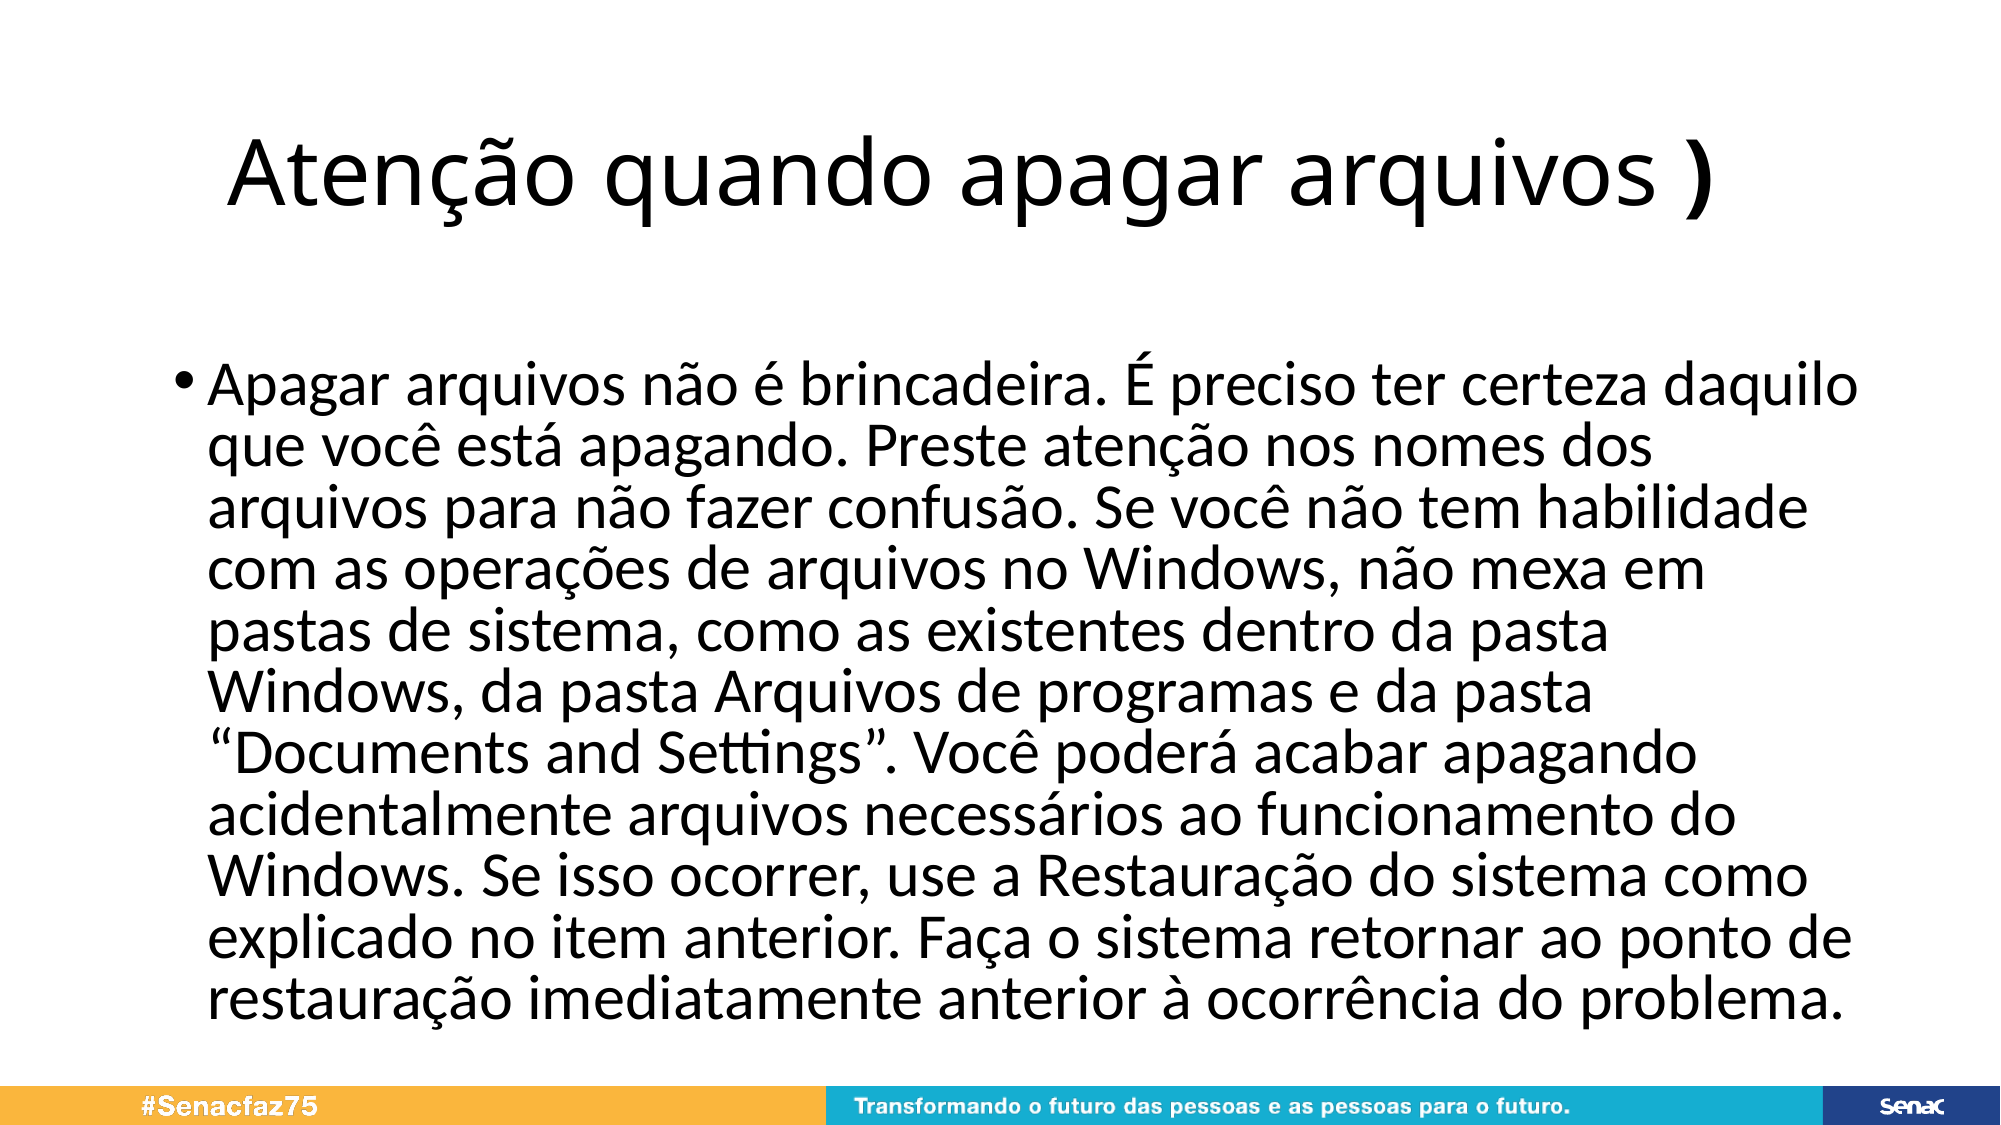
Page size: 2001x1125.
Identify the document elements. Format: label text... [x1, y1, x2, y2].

picture [0, 1078, 2000, 1125]
list Apagar arquivos não é brincadeira. É preciso ter certeza daquilo que você está apagando. Preste atenção nos nomes dos arquivos para não fazer confusão. Se você não tem habilidade com as operações de arquivos no Windows, não mexa em pastas de sistema, como as existentes dentro da pasta Windows, da pasta Arquivos de programas e da pasta “Documents and Settings”. Você poderá acabar apagando acidentalmente arquivos necessários ao funcionamento do Windows. Se isso ocorrer, use a Restauração do sistema como explicado no item anterior. Faça o sistema retornar ao ponto de restauração imediatamente anterior à ocorrência do problema. [158, 337, 1884, 1051]
title Atenção quando apagar arquivos ) [212, 59, 1830, 278]
